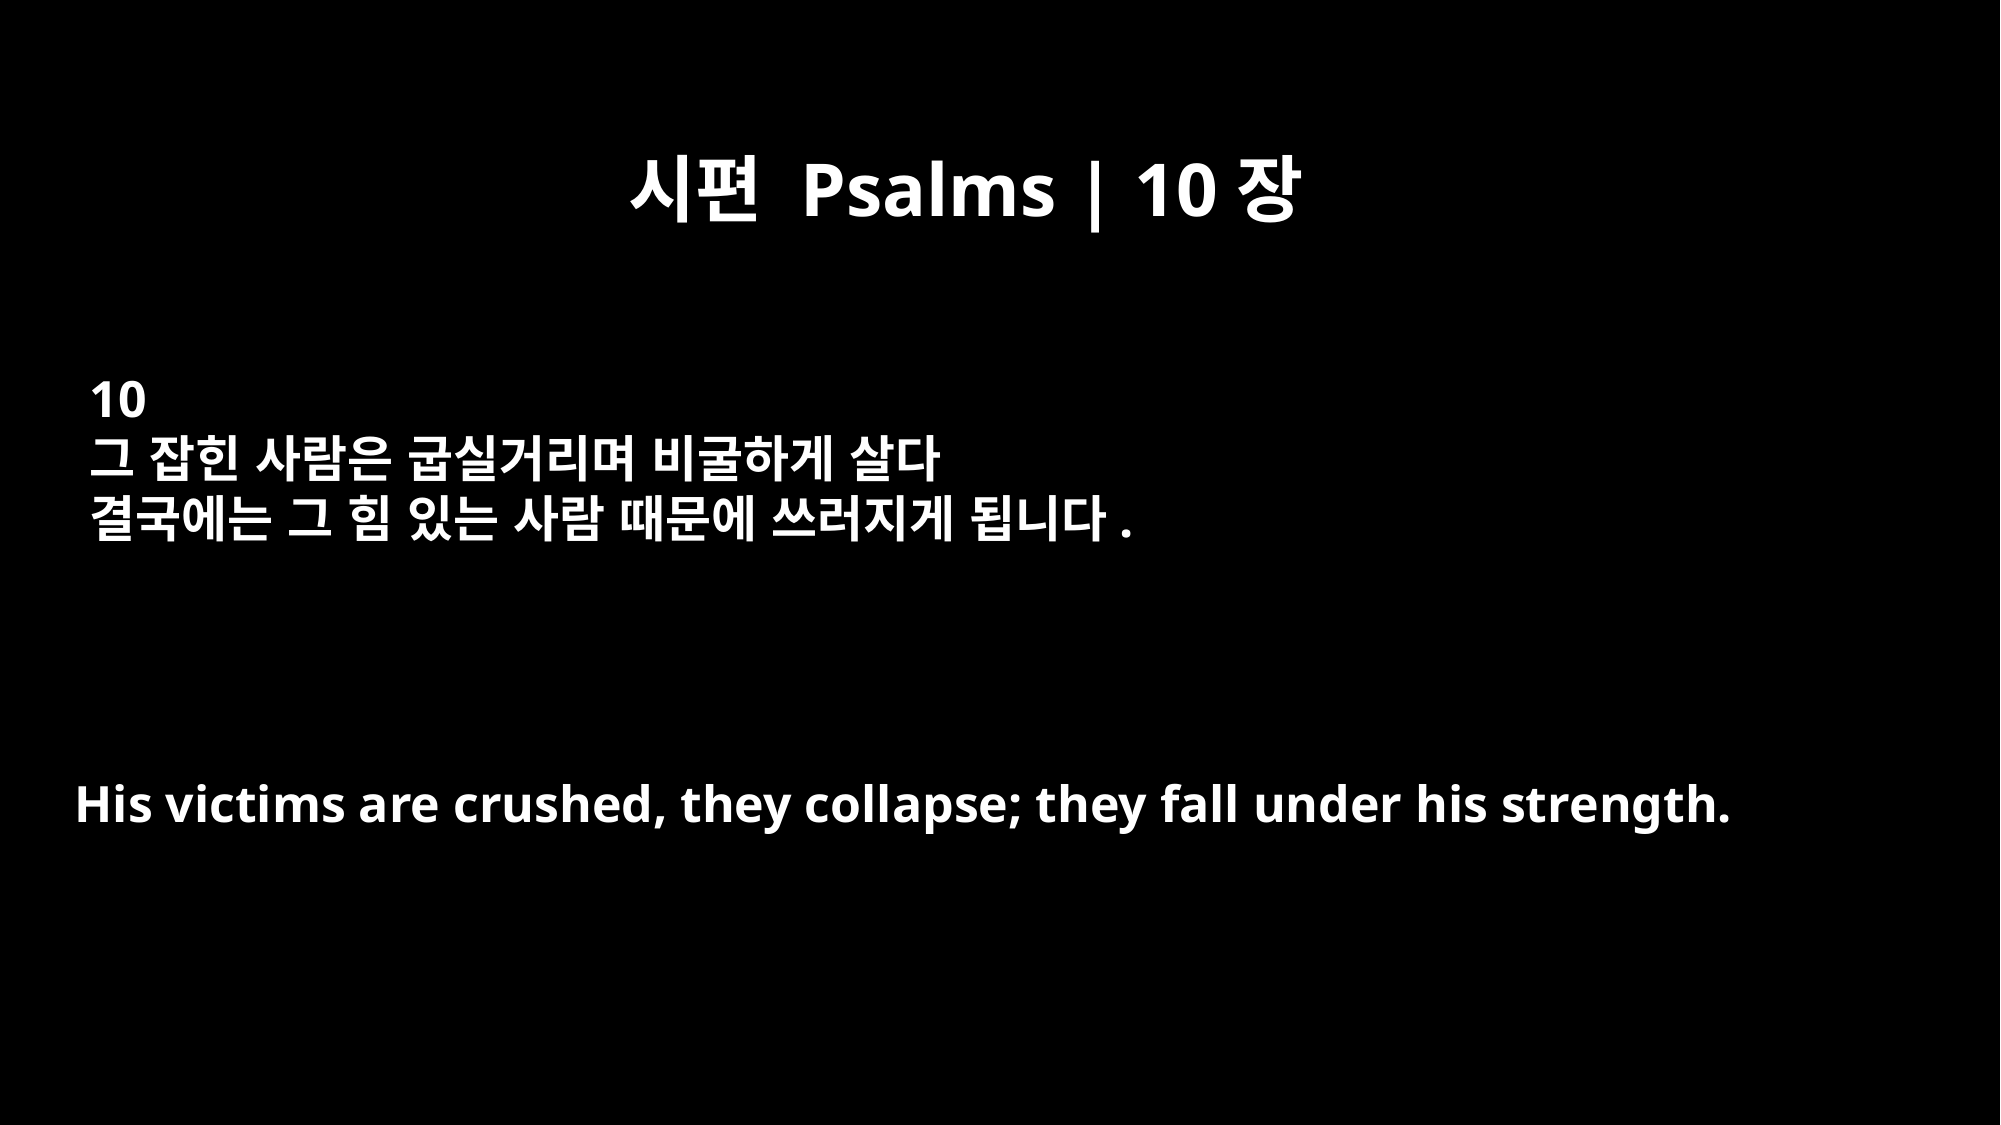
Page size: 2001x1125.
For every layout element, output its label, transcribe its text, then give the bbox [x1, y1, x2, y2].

text_box His victims are crushed, they collapse; they fall under his strength. [59, 764, 1748, 840]
text_box 10 그 잡힌 사람은 굽실거리며 비굴하게 살다 결국에는 그 힘 있는 사람 때문에 쓰러지게 됩니다. [74, 359, 1149, 555]
text_box 시편 Psalms | 10장 [613, 136, 1319, 239]
